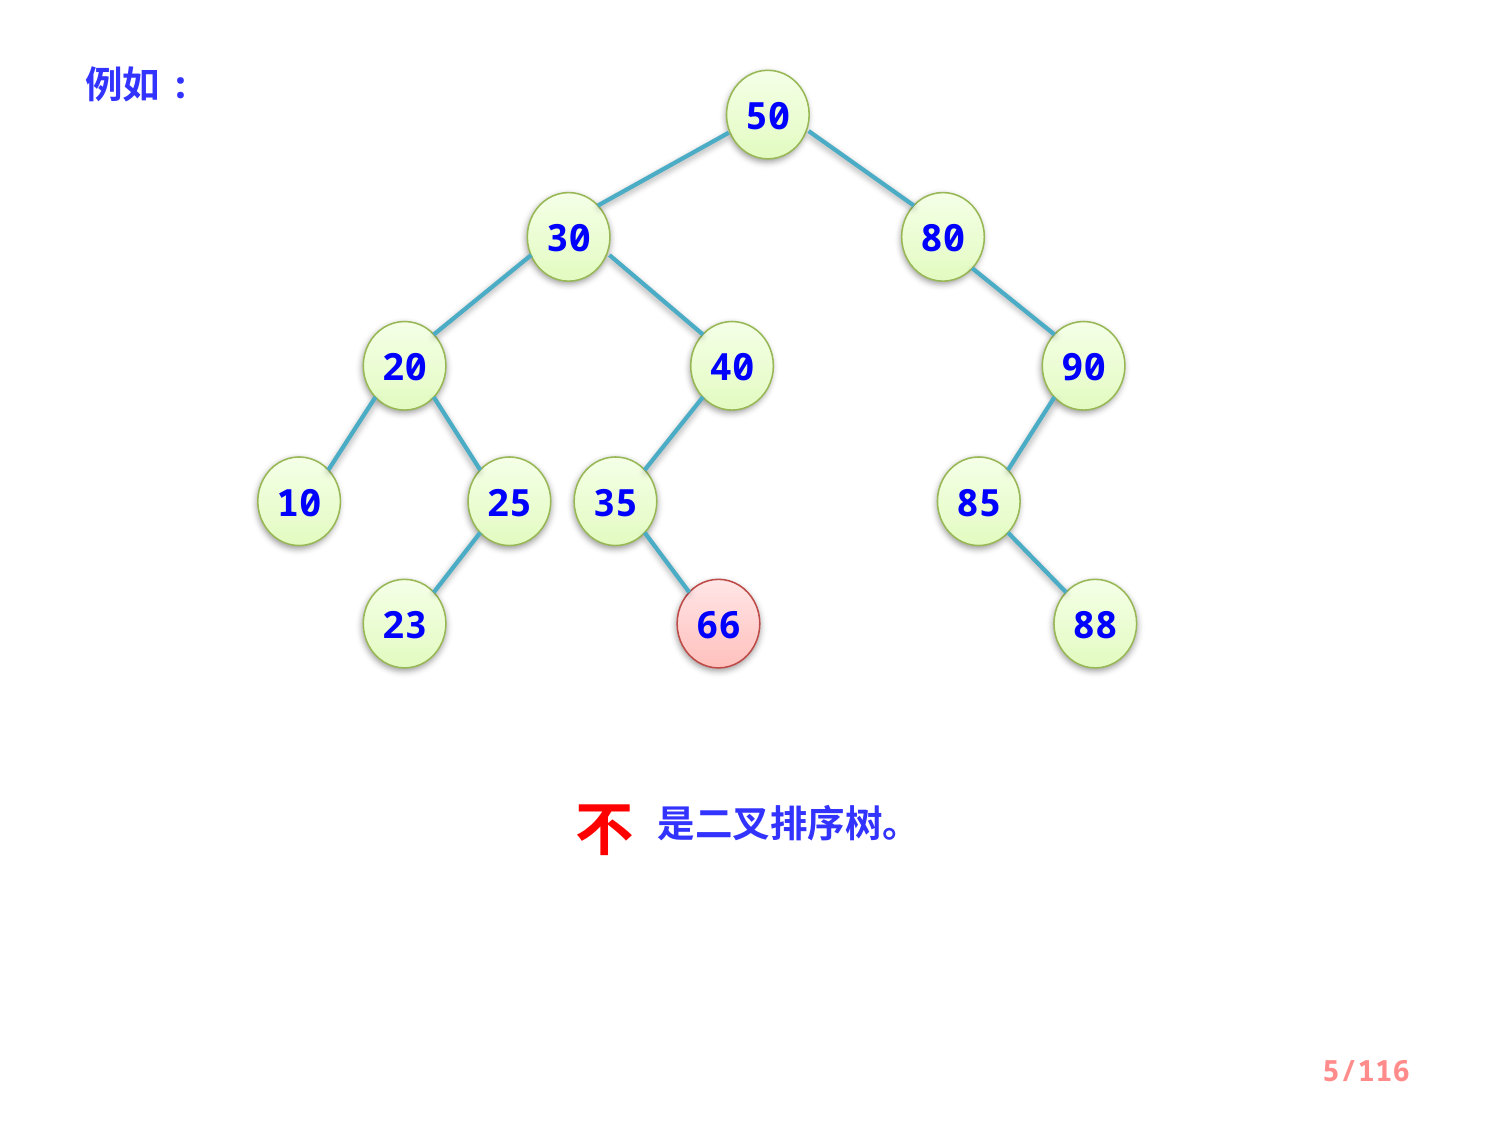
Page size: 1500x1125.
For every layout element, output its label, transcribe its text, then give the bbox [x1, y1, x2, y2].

text_box 不 [560, 784, 649, 870]
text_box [644, 532, 761, 669]
text_box 是二叉排序树。 [649, 792, 935, 853]
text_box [257, 70, 1137, 669]
slide_number 5/116 [1074, 1042, 1425, 1103]
text_box 例如: [70, 53, 207, 114]
